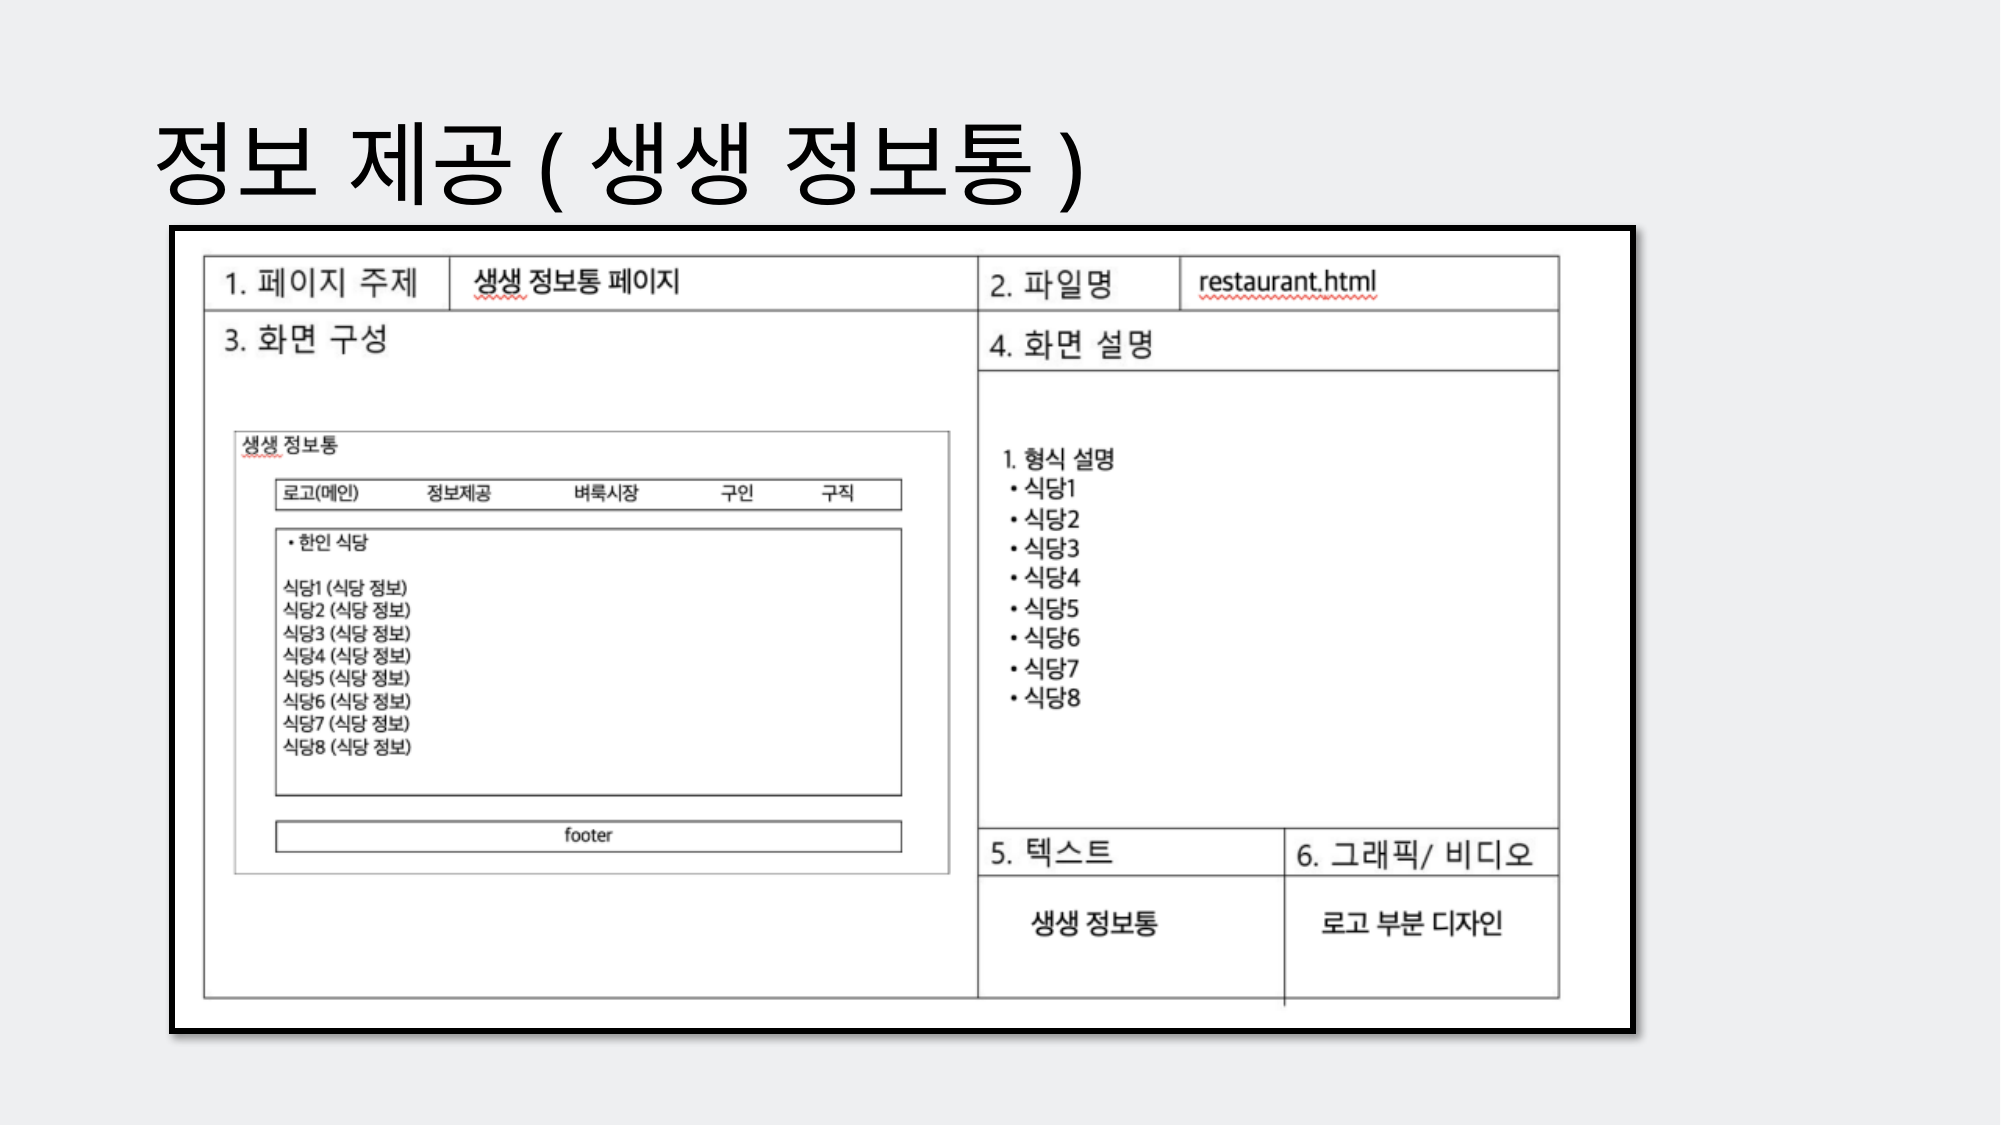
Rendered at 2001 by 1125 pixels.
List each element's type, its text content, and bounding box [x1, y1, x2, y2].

title 정보 제공(생생 정보통) [137, 59, 1863, 278]
picture [0, 0, 2001, 1125]
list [174, 231, 1631, 1028]
